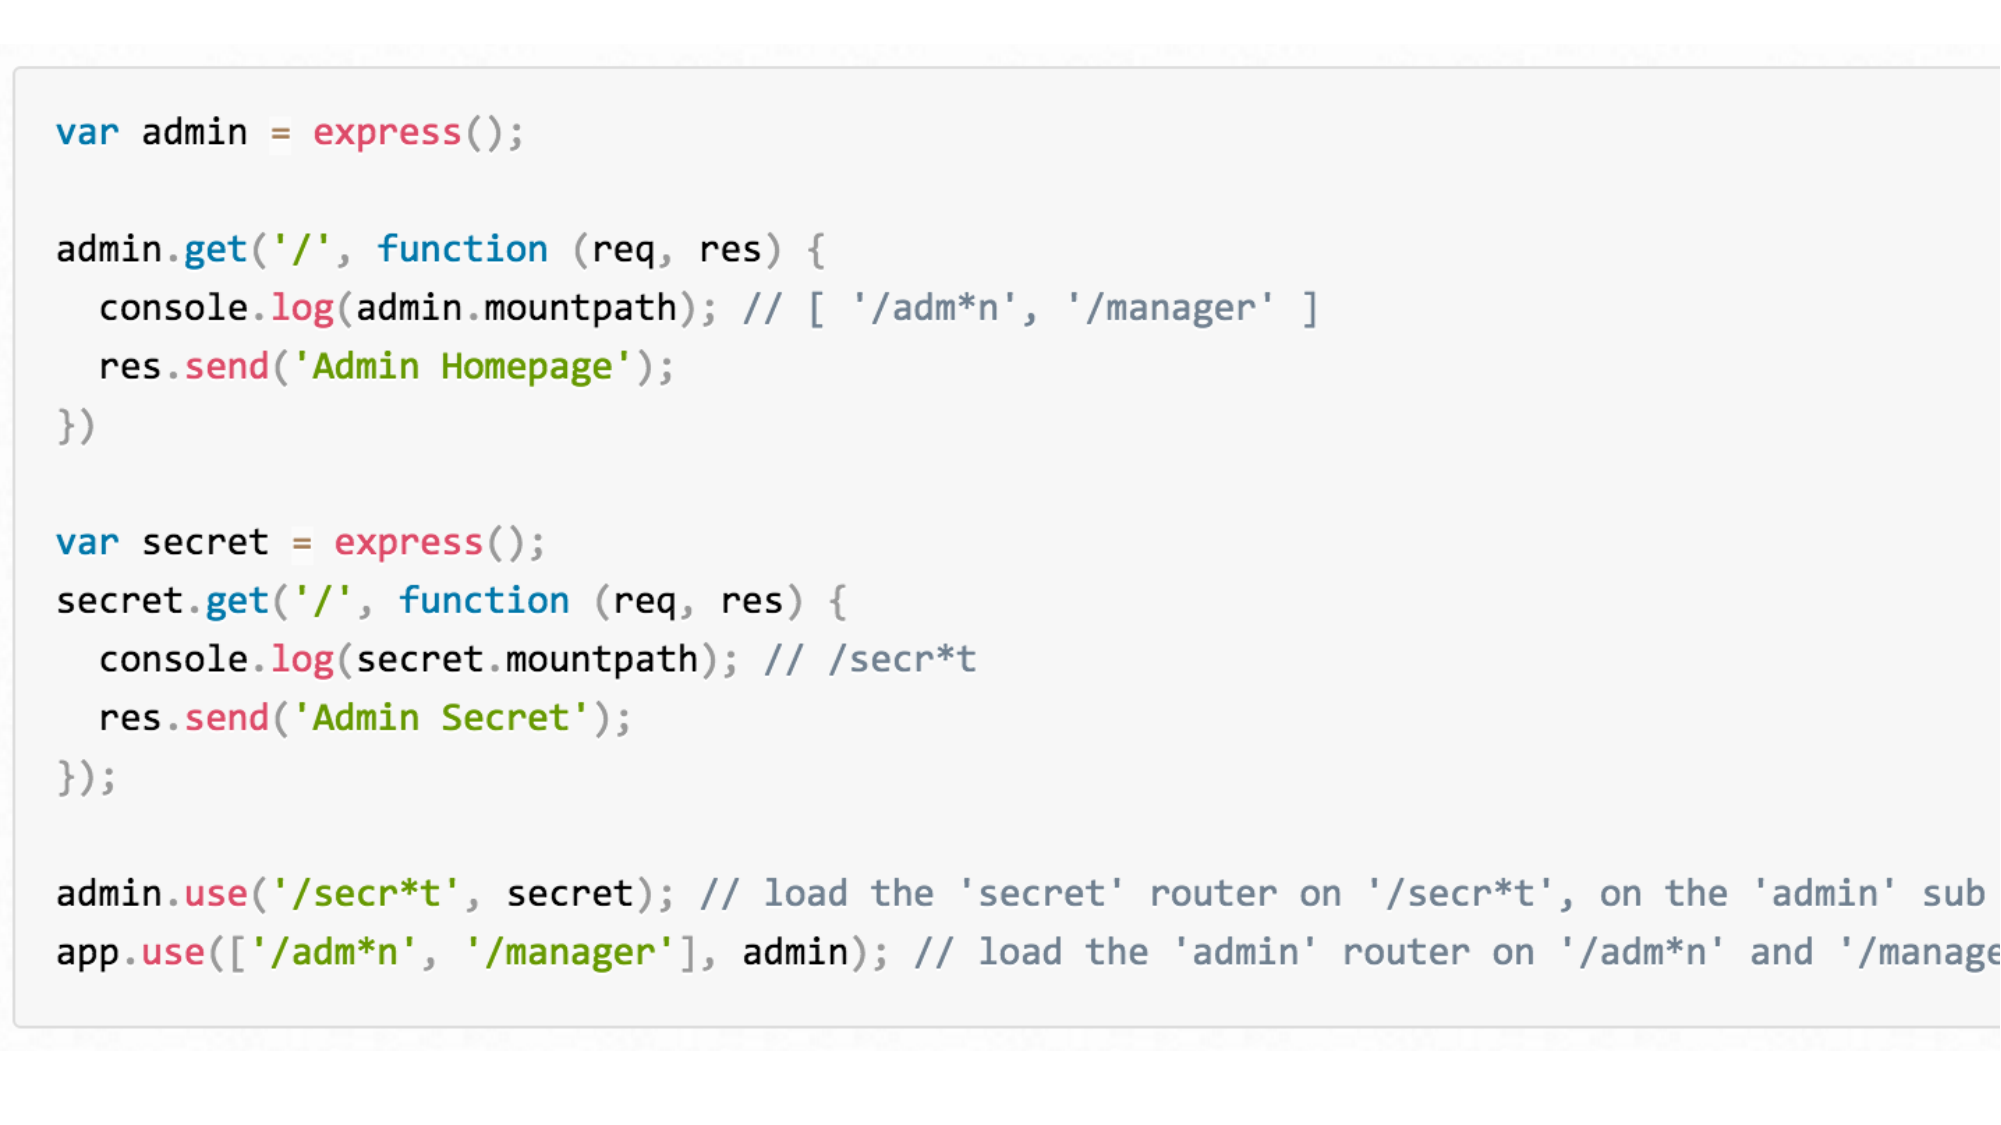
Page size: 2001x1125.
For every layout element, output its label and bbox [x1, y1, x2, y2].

picture [0, 44, 2000, 1051]
